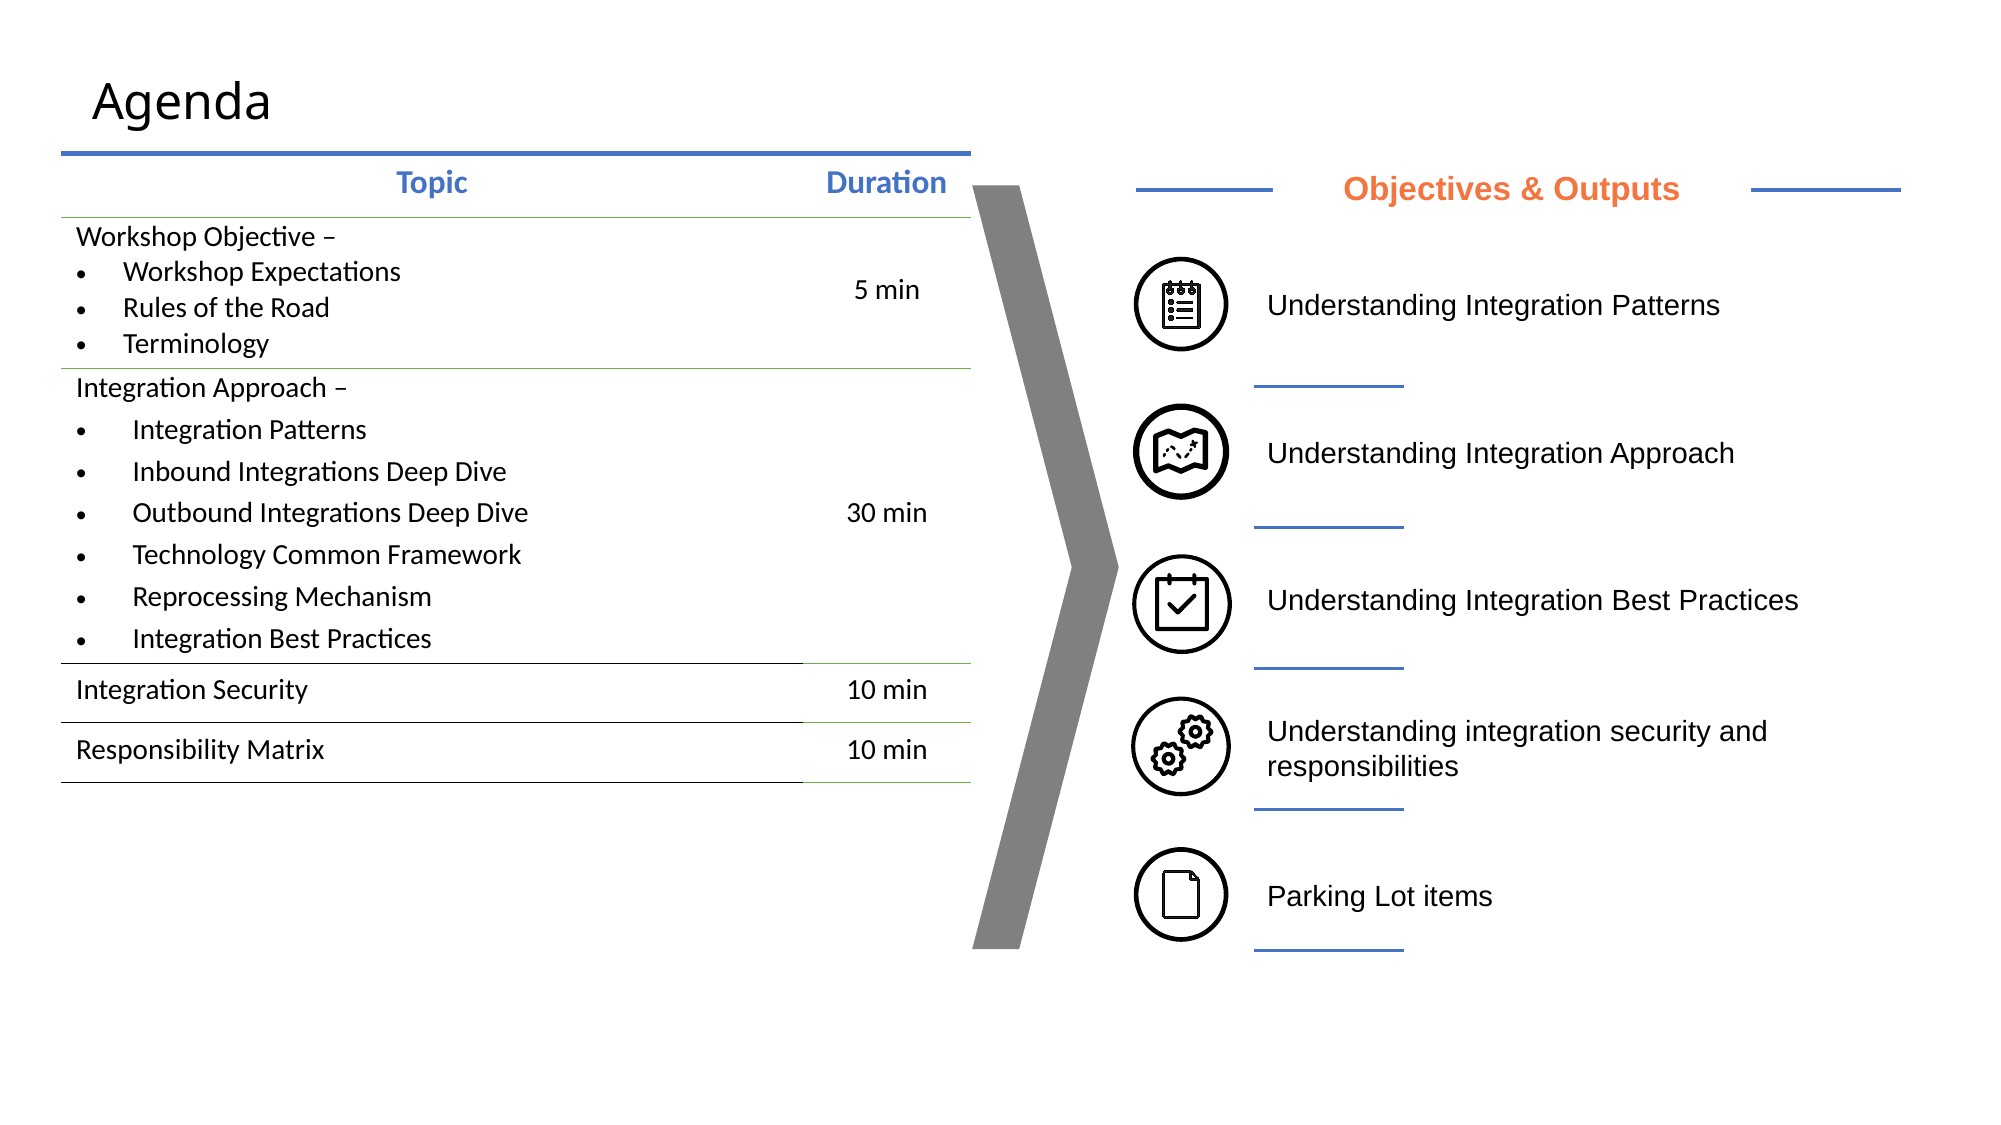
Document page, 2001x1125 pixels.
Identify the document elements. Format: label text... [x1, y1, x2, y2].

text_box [1132, 554, 1232, 655]
table_cell 10 min [803, 723, 971, 782]
text_box Understanding integration security and responsibilities [1266, 691, 1907, 803]
table_cell Responsibility Matrix [61, 723, 803, 782]
table_header Topic [61, 156, 803, 217]
title Agenda [77, 66, 1923, 141]
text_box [1131, 696, 1231, 797]
table_cell Integration Approach – Integration Patterns Inbound Integrations Deep Dive Outbound Integrations Deep Dive Technology Common Framework Reprocessing Mechanism Integration Best Practices [61, 369, 803, 663]
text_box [1136, 259, 1227, 350]
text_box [1136, 406, 1227, 497]
text_box Parking Lot items [1266, 839, 1907, 950]
text_box Understanding Integration Patterns [1266, 248, 1907, 360]
table_header Duration [803, 156, 971, 217]
text_box [972, 185, 1119, 950]
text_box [1136, 166, 1901, 207]
text_box Understanding Integration Approach [1266, 396, 1907, 507]
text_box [1136, 849, 1227, 940]
text_box Understanding Integration Best Practices [1266, 543, 1907, 655]
table_cell 10 min [803, 664, 971, 722]
table_cell Workshop Objective – Workshop Expectations Rules of the Road Terminology [61, 218, 803, 368]
table_cell Integration Security [61, 664, 803, 722]
table_cell 5 min [803, 218, 971, 368]
text_box [119, 58, 1931, 126]
table_cell 30 min [803, 369, 971, 663]
